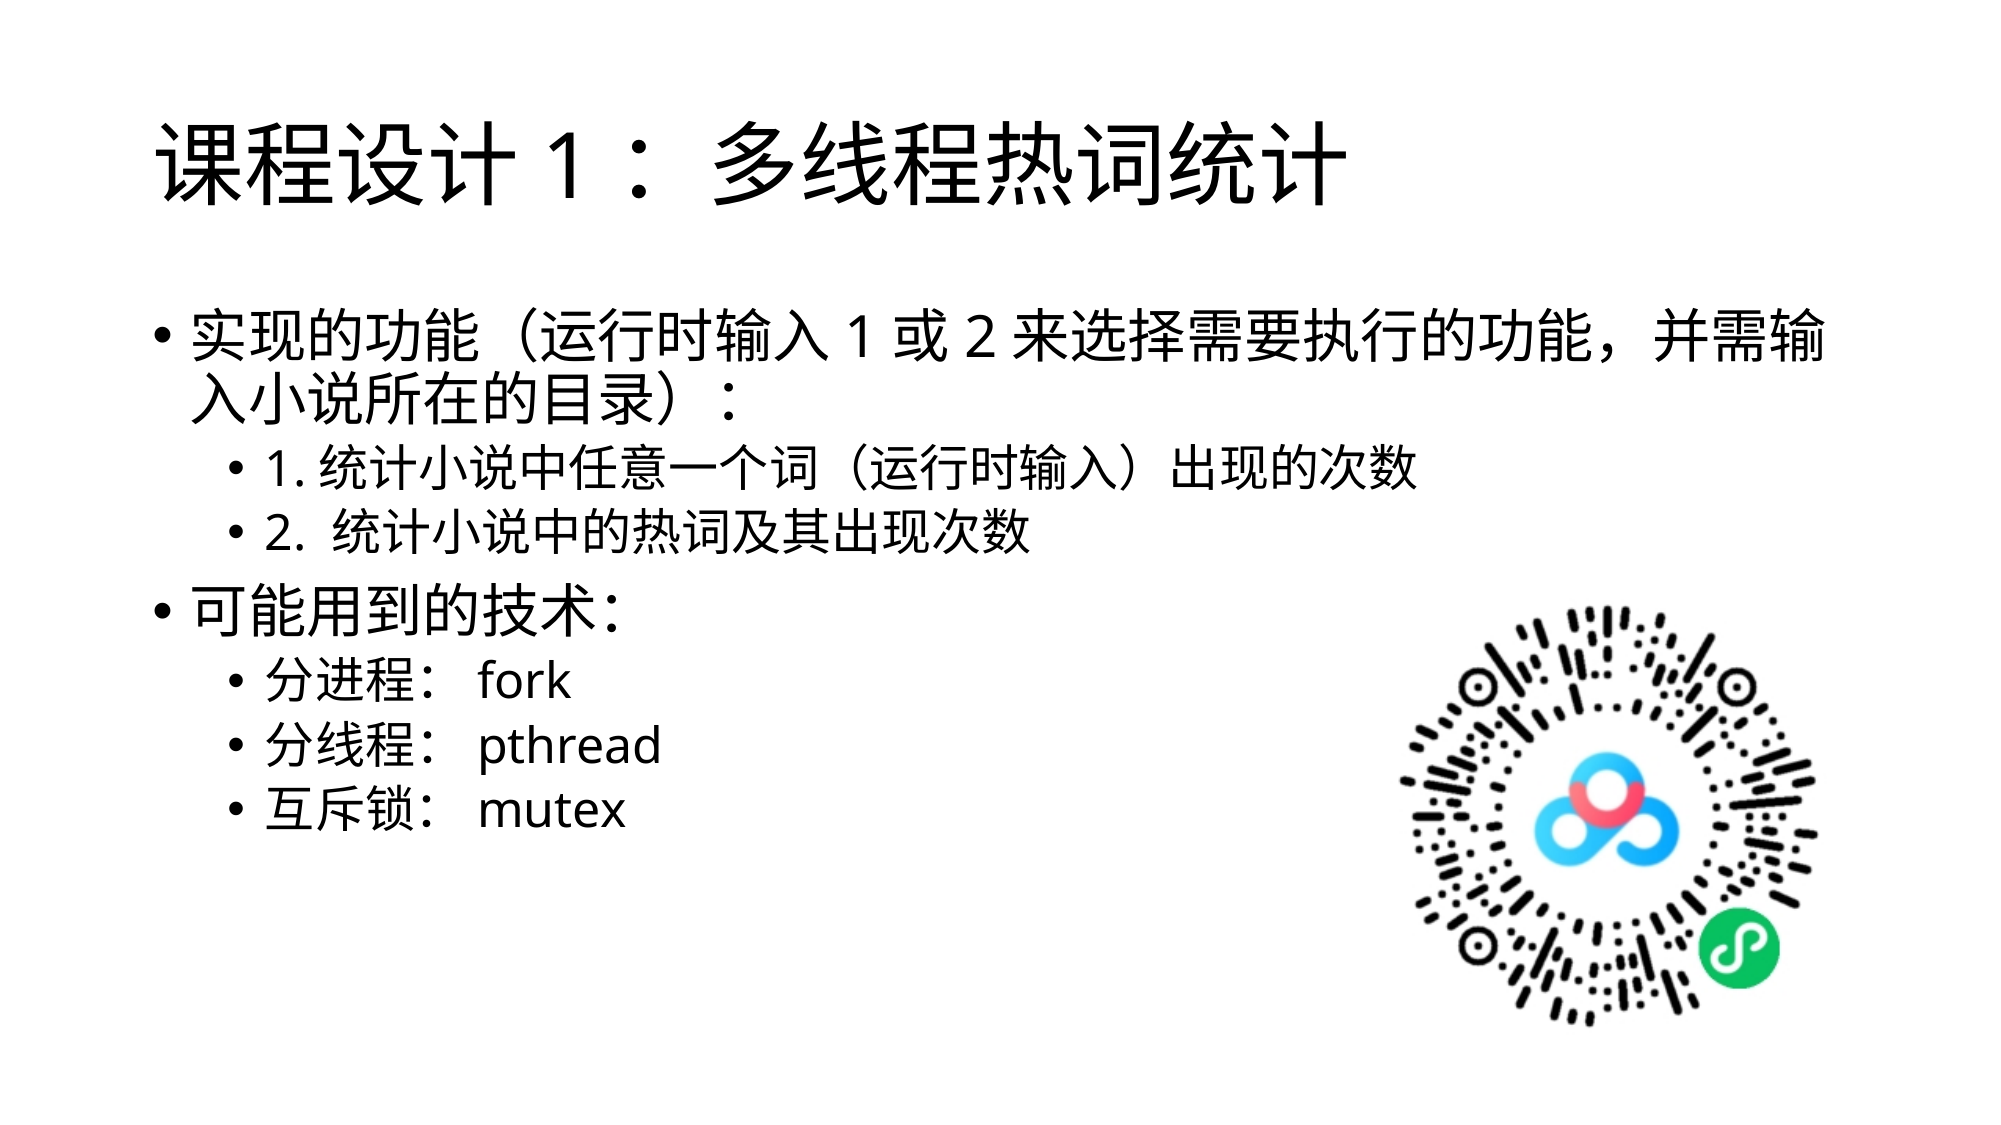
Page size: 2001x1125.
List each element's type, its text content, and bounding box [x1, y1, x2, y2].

list 实现的功能（运行时输入1或2来选择需要执行的功能，并需输入小说所在的目录）： 1.统计小说中任意一个词（运行时输入）出现的次数 2. 统计小说中的热词及其出现次数 可能用到的技术： 分进程：fork 分线程：pthread 互斥锁：mutex [137, 299, 1863, 1014]
title 课程设计1：多线程热词统计 [137, 59, 1863, 278]
picture [1388, 597, 1827, 1036]
